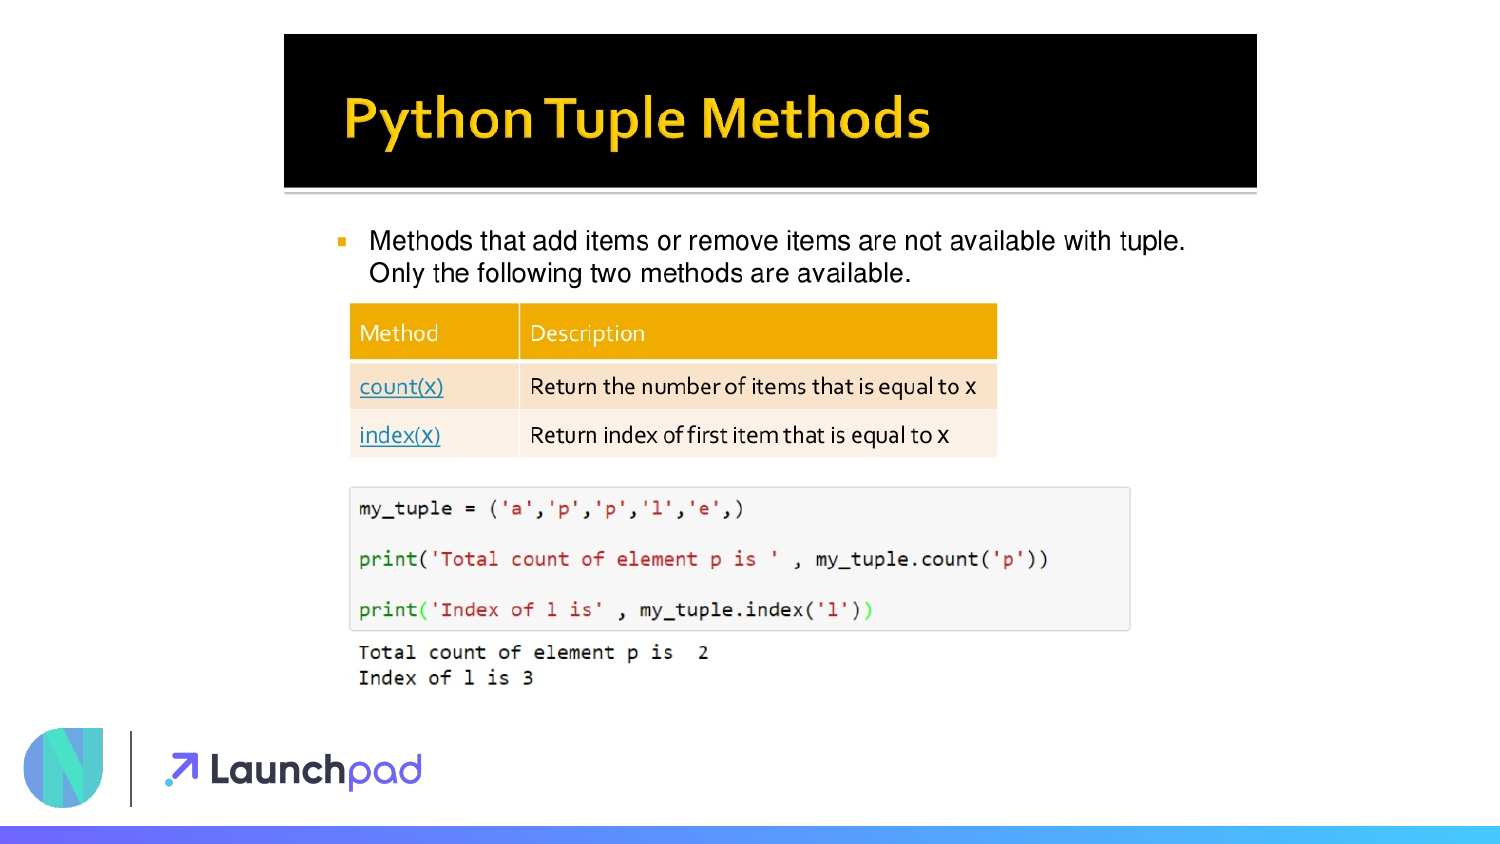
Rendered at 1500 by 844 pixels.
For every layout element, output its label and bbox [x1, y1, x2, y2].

text_box [0, 826, 1500, 844]
picture [157, 34, 1258, 795]
picture [23, 728, 107, 809]
